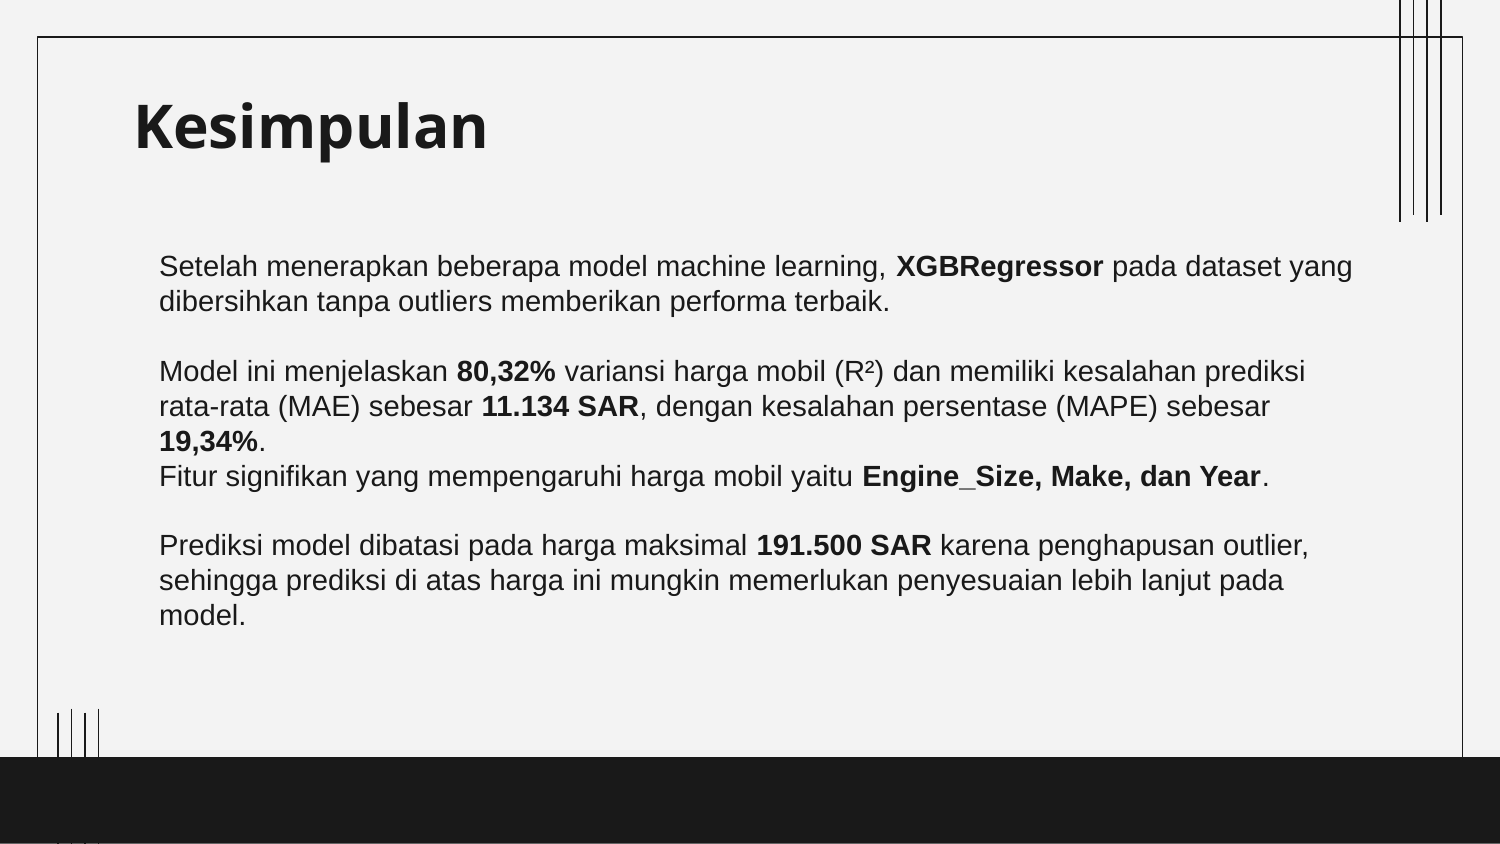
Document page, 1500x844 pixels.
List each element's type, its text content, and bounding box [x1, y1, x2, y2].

title Kesimpulan [118, 72, 1382, 167]
list Setelah menerapkan beberapa model machine learning, XGBRegressor pada dataset yang dibersihkan tanpa outliers memberikan performa terbaik. Model ini menjelaskan 80,32% variansi harga mobil (R²) dan memiliki kesalahan prediksi rata-rata (MAE) sebesar 11.134 SAR, dengan kesalahan persentase (MAPE) sebesar 19,34%. Fitur signifikan yang mempengaruhi harga mobil yaitu Engine_Size, Make, dan Year. Prediksi model dibatasi pada harga maksimal 191.500 SAR karena penghapusan outlier, sehingga prediksi di atas harga ini mungkin memerlukan penyesuaian lebih lanjut pada model. [118, 232, 1382, 749]
